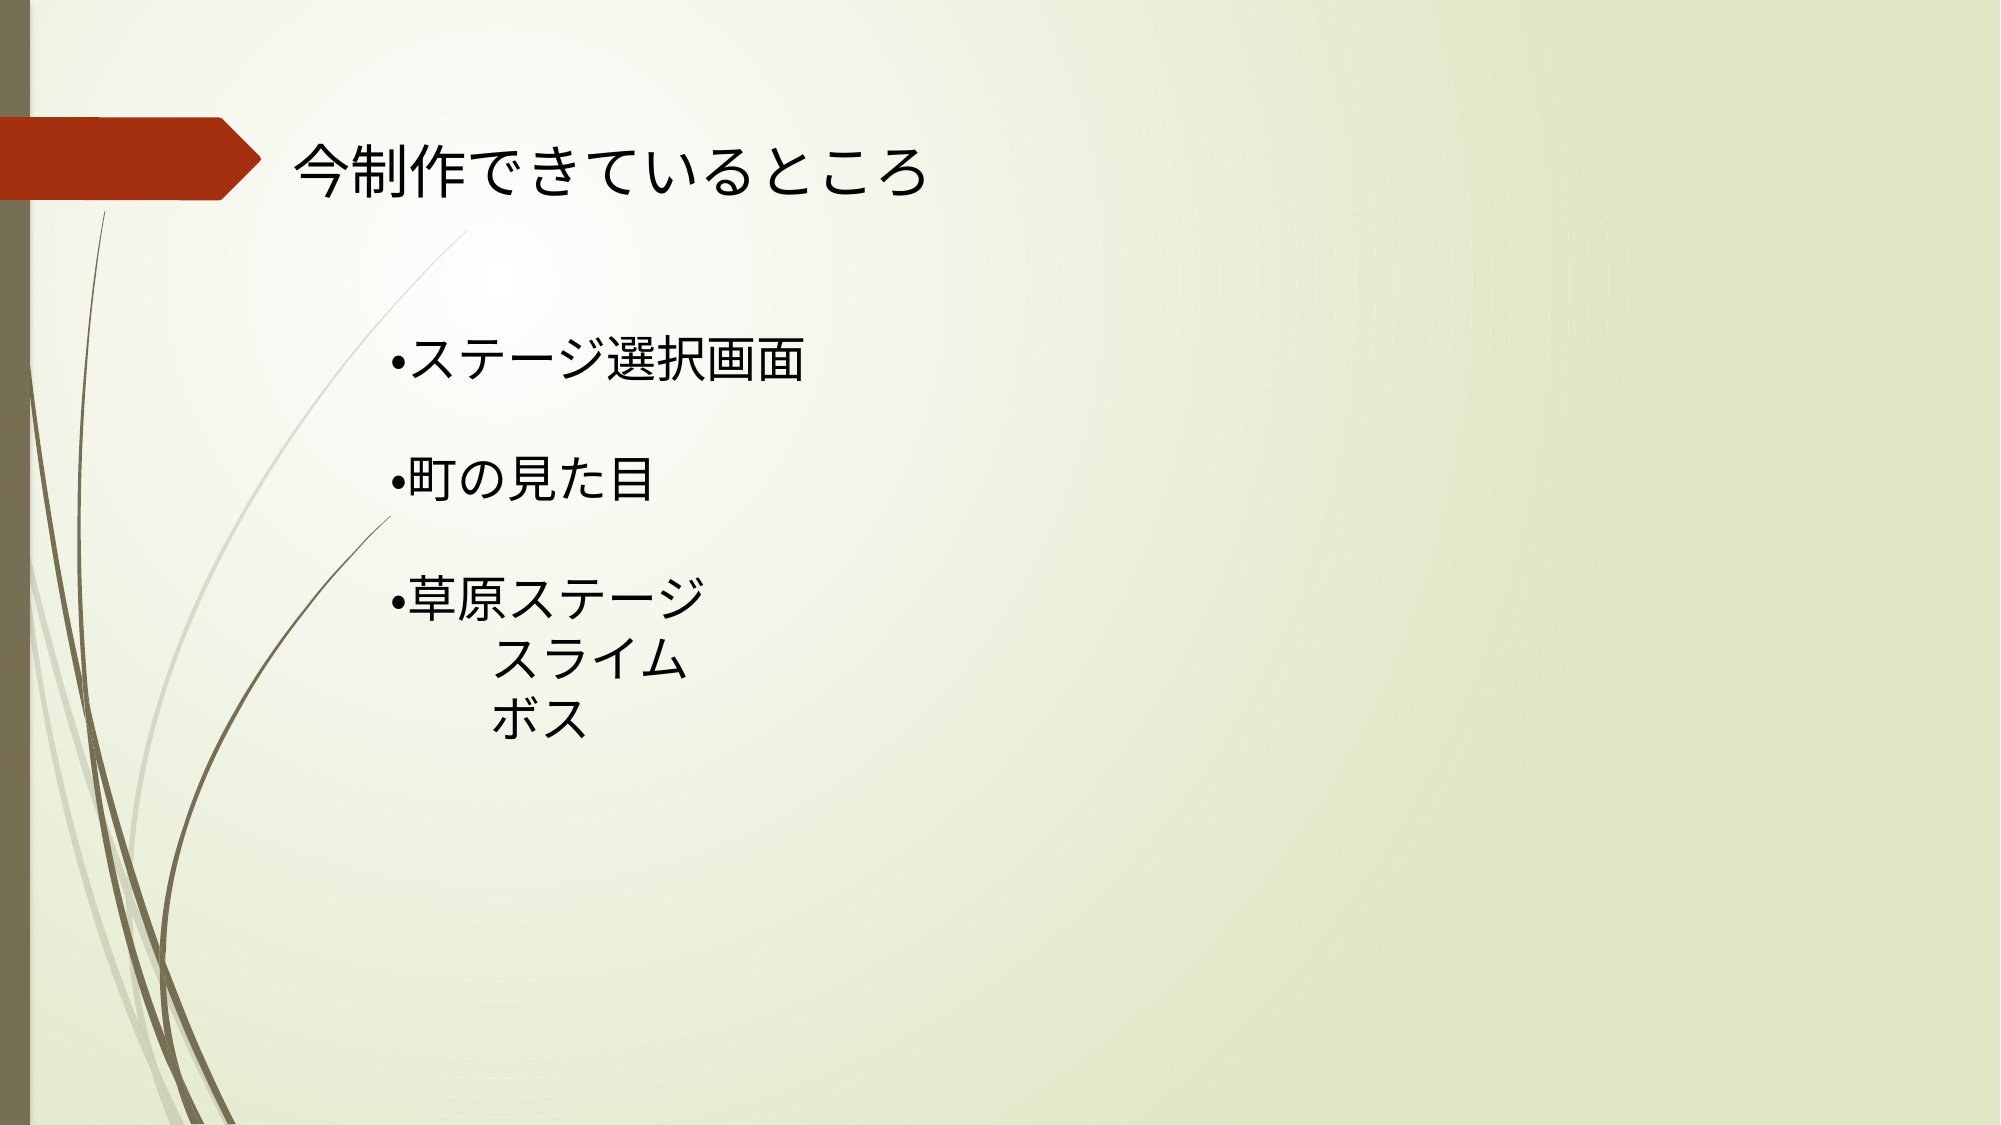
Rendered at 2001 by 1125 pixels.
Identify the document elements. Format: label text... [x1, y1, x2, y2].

text_box 今制作できているところ [277, 127, 948, 213]
text_box ・ステージ選択画面 ・町の見た目 ・草原ステージ スライム ボス [375, 320, 889, 800]
